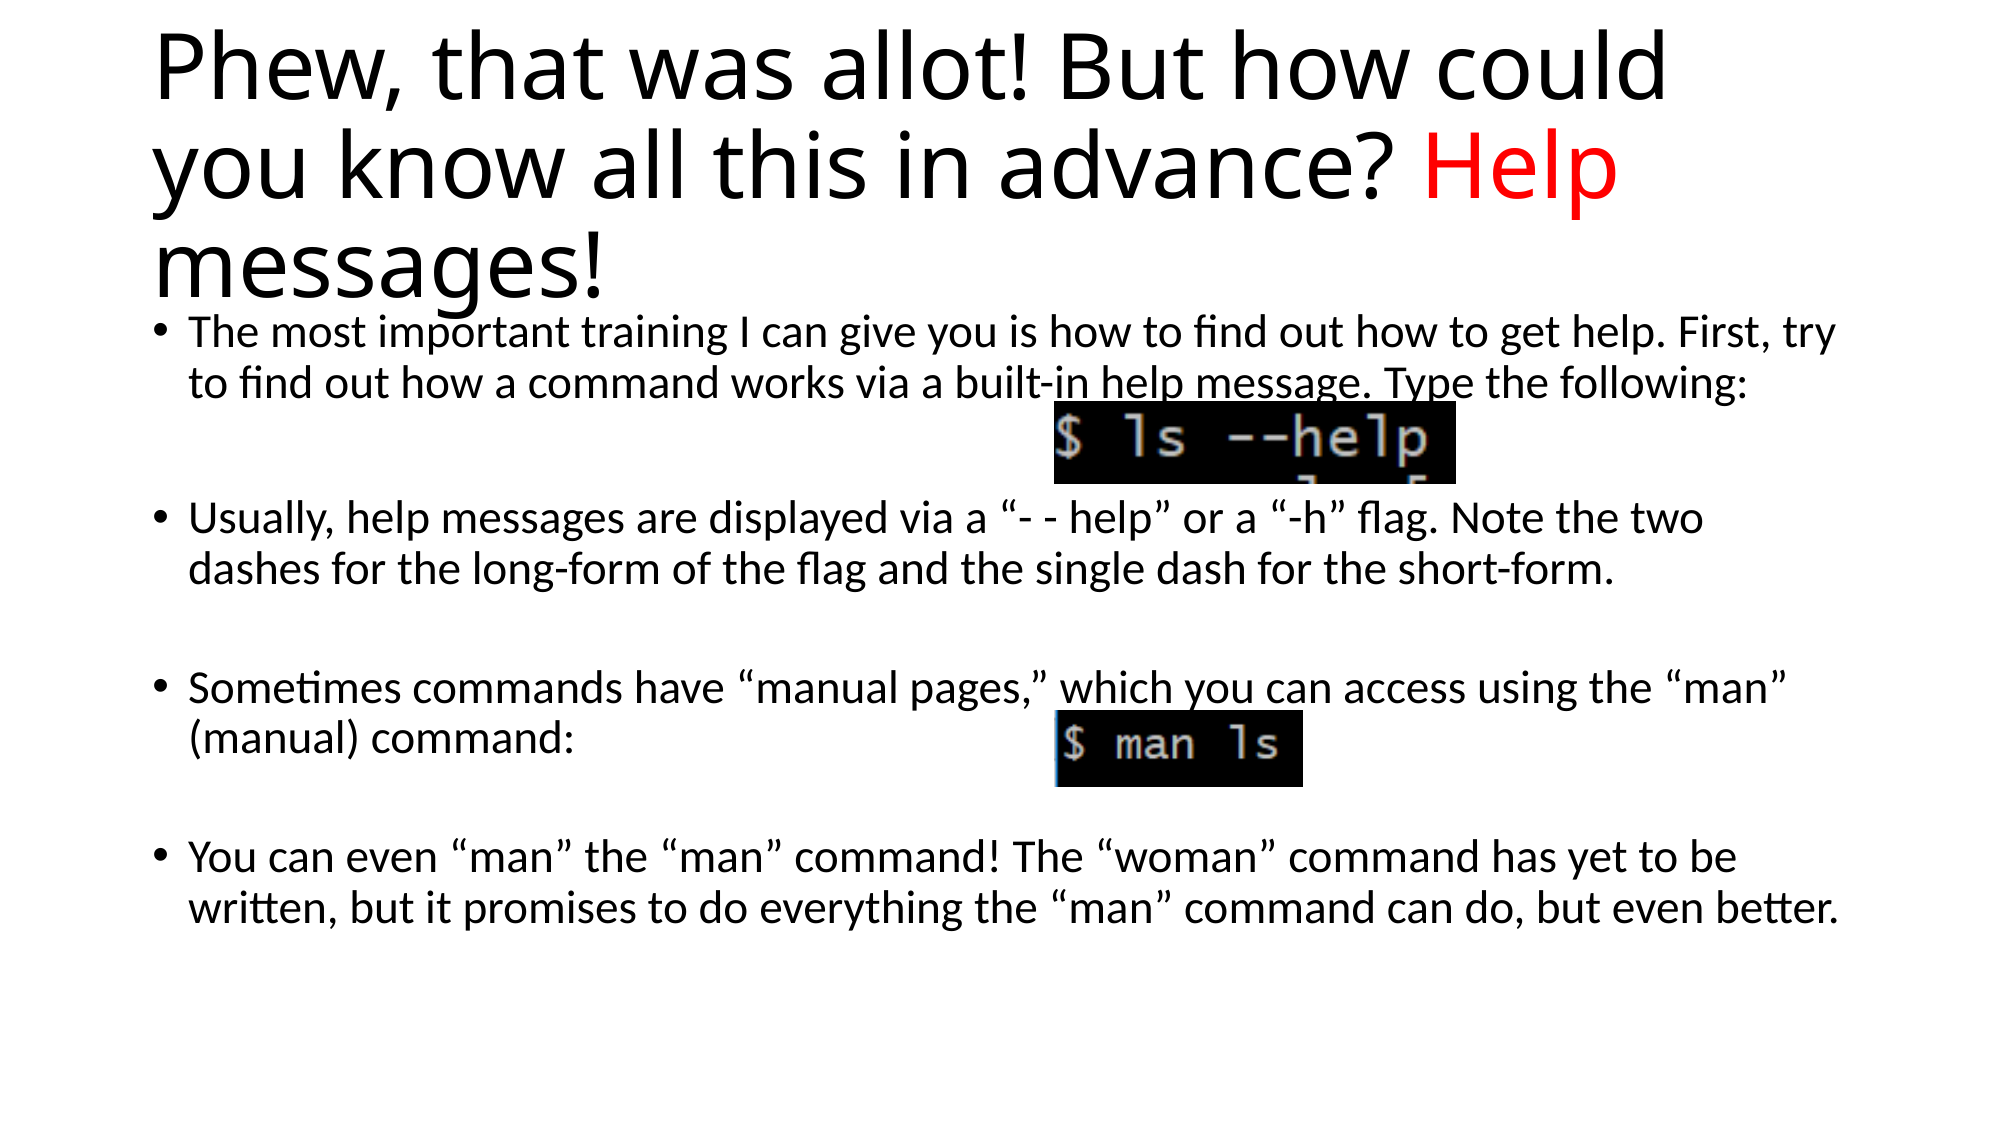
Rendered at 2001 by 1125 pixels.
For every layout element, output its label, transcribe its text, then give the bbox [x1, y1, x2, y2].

title Phew, that was allot! But how could you know all this in advance? Help messages! [137, 59, 1863, 278]
picture [1054, 401, 1456, 485]
picture [1054, 710, 1303, 787]
list The most important training I can give you is how to find out how to get help. First, try to find out how a command works via a built-in help message. Type the following: Usually, help messages are displayed via a “- - help” or a “-h” flag. Note the two dashes for the long-form of the flag and the single dash for the short-form. Sometimes commands have “manual pages,” which you can access using the “man” (manual) command: You can even “man” the “man” command! The “woman” command has yet to be written, but it promises to do everything the “man” command can do, but even better. [137, 299, 1863, 1014]
